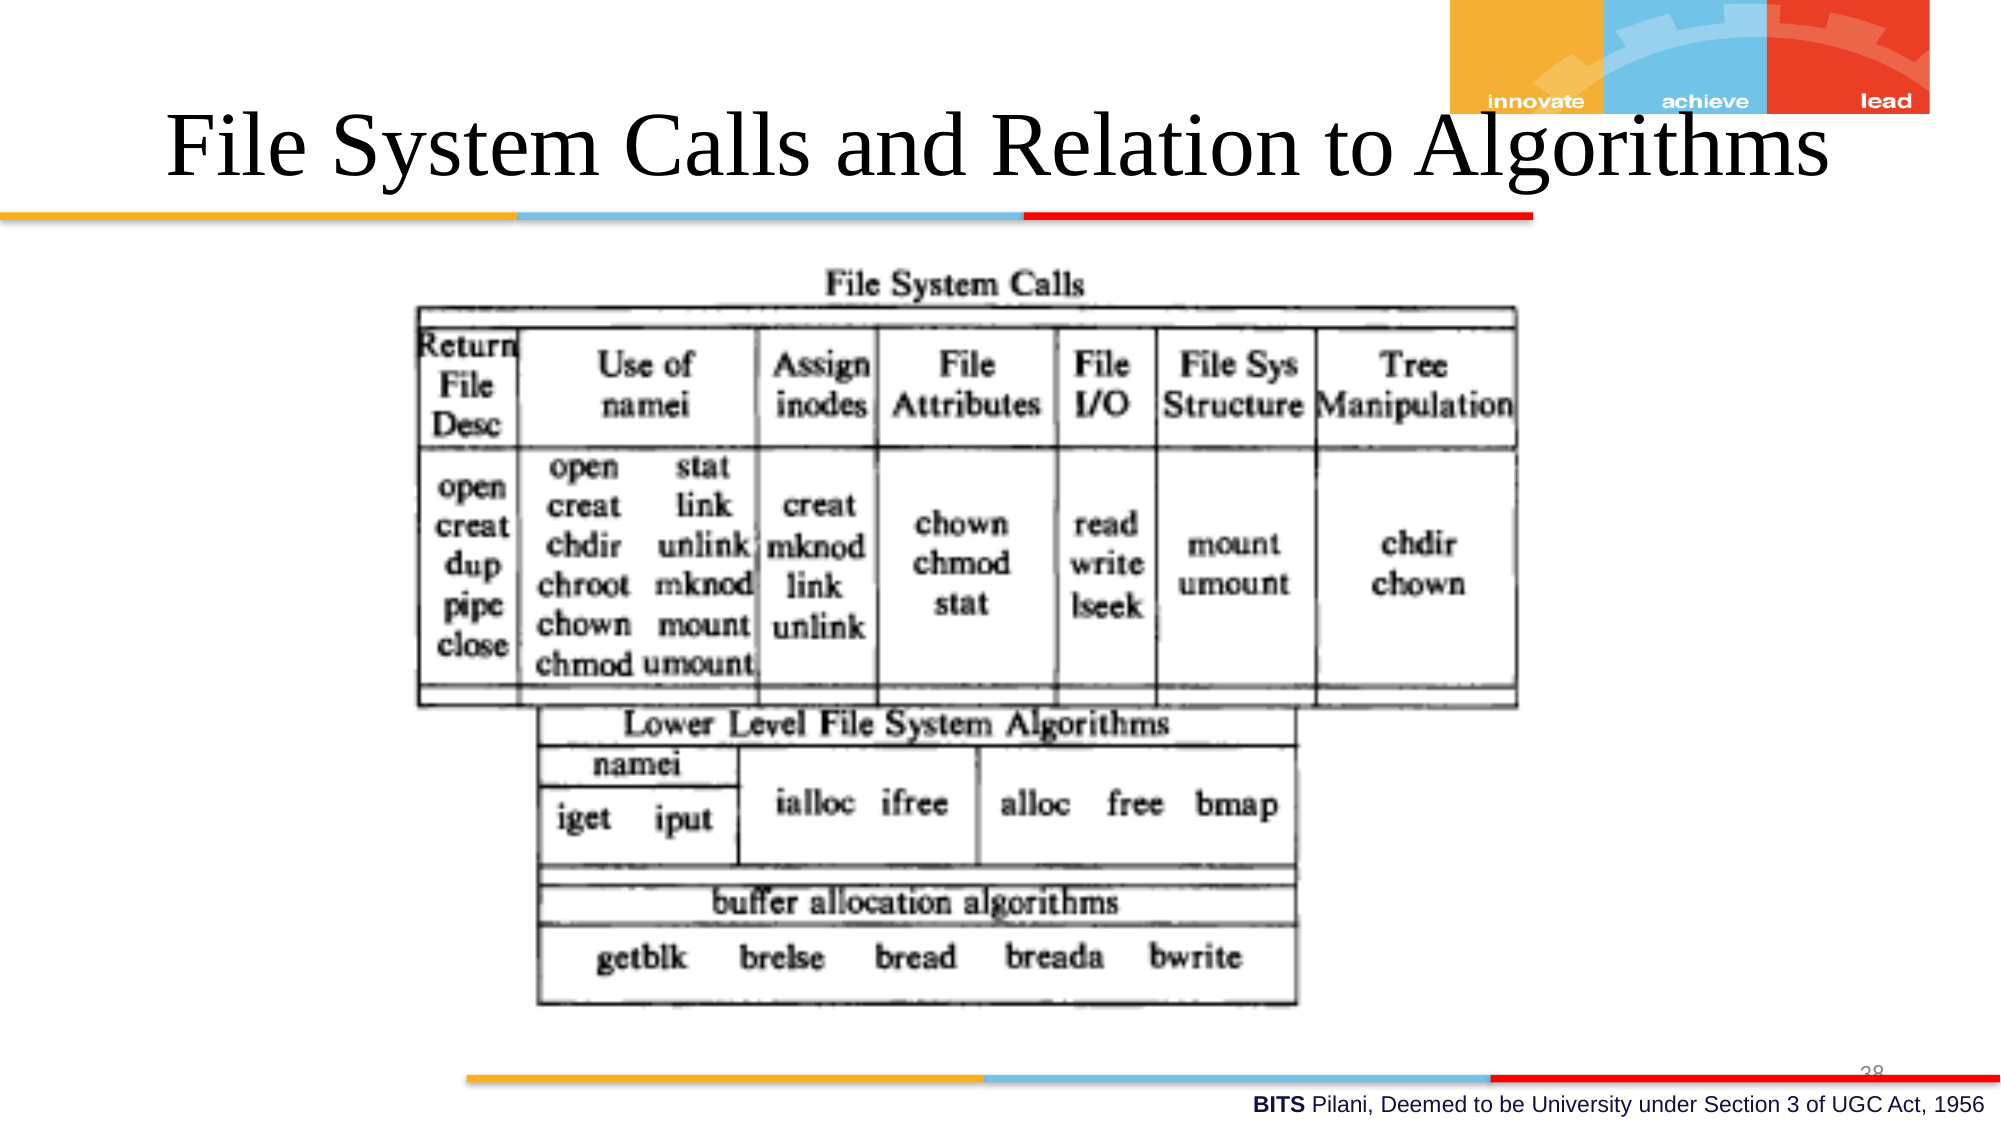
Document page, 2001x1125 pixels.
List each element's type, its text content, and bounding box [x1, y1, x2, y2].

title File System Calls and Relation to Algorithms [99, 45, 1900, 233]
picture [1449, 0, 1930, 114]
picture [388, 256, 1557, 1042]
slide_number 38 [1433, 1042, 1900, 1103]
